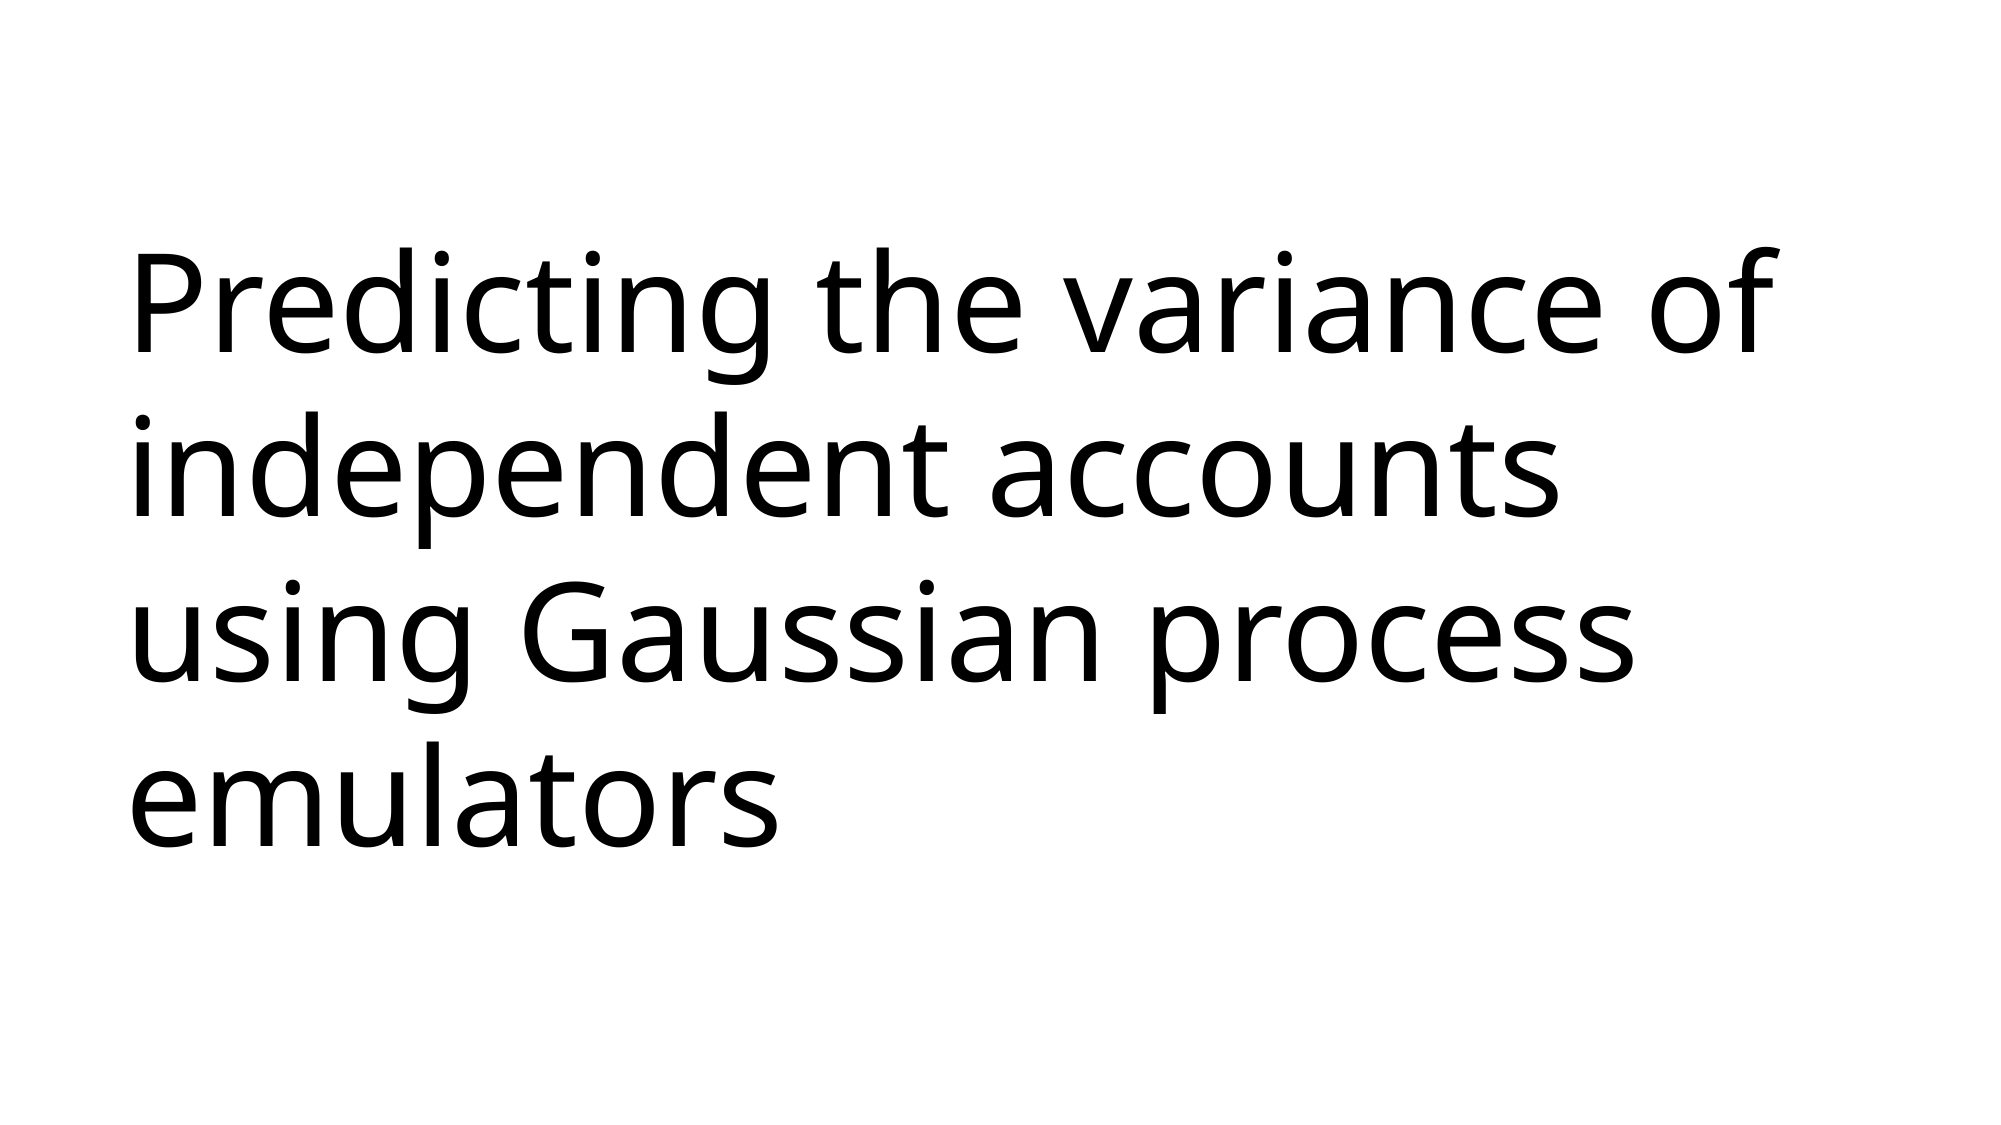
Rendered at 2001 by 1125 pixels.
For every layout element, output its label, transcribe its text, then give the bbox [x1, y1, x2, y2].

title Predicting the variance of independent accounts using Gaussian process emulators [110, 435, 1836, 654]
